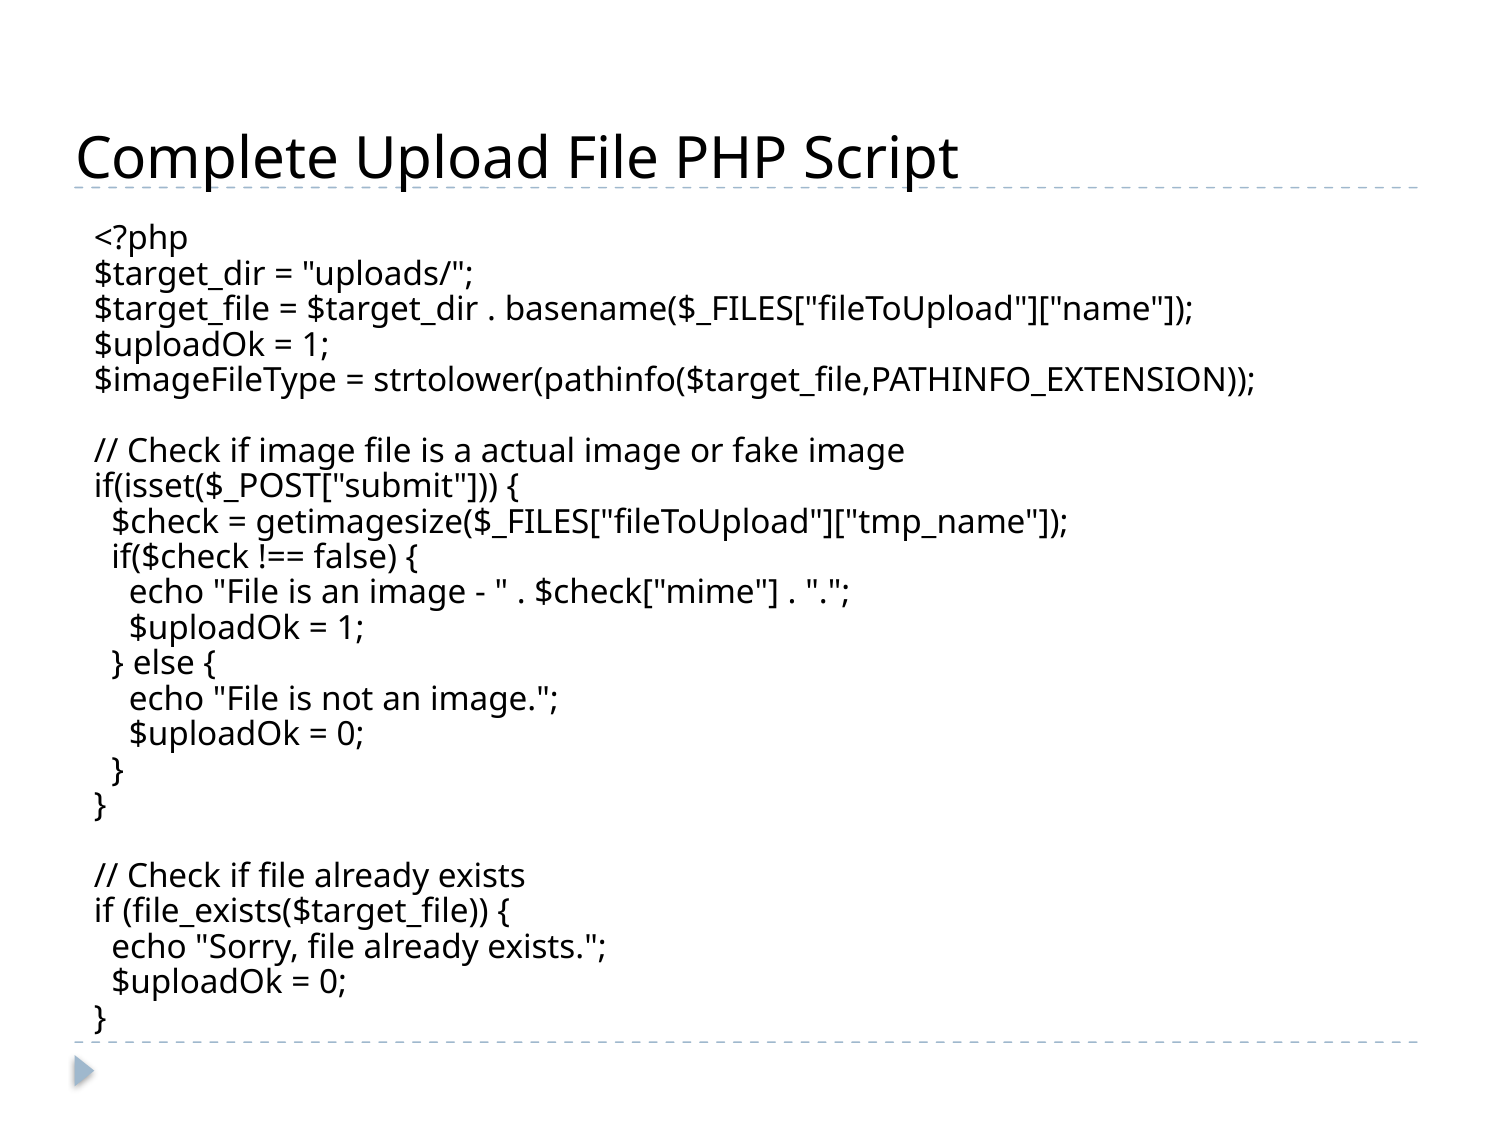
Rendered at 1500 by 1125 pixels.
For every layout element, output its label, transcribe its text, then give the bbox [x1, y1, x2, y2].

title Complete Upload File PHP Script [75, 90, 1425, 220]
subtitle <?php $target_dir = "uploads/"; $target_file = $target_dir . basename($_FILES["fileToUpload"]["name"]); $uploadOk = 1; $imageFileType = strtolower(pathinfo($target_file,PATHINFO_EXTENSION)); // Check if image file is a actual image or fake image if(isset($_POST["submit"])) { $check = getimagesize($_FILES["fileToUpload"]["tmp_name"]); if($check !== false) { echo "File is an image - " . $check["mime"] . "."; $uploadOk = 1; } else { echo "File is not an image."; $uploadOk = 0; } } // Check if file already exists if (file_exists($target_file)) { echo "Sorry, file already exists."; $uploadOk = 0; } [75, 220, 1425, 1059]
